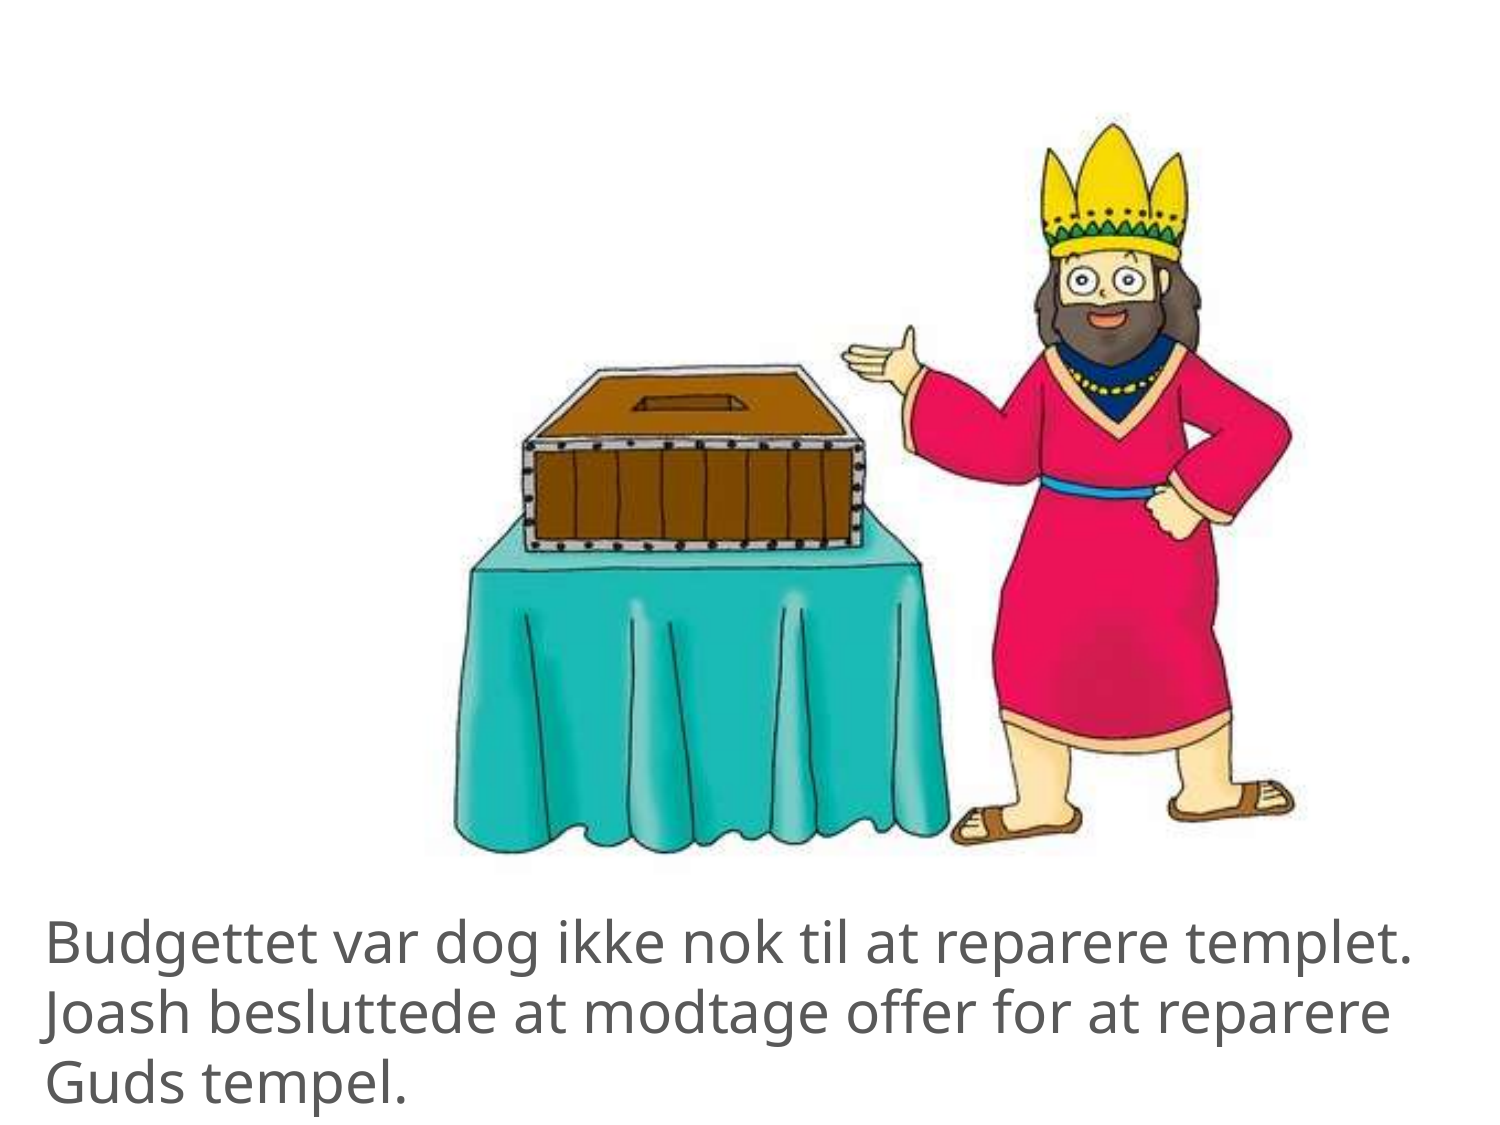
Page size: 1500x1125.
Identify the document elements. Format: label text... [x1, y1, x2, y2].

text_box Budgettet var dog ikke nok til at reparere templet. Joash besluttede at modtage offer for at reparere Guds tempel. [29, 897, 1500, 1123]
picture [2, 6, 1436, 894]
